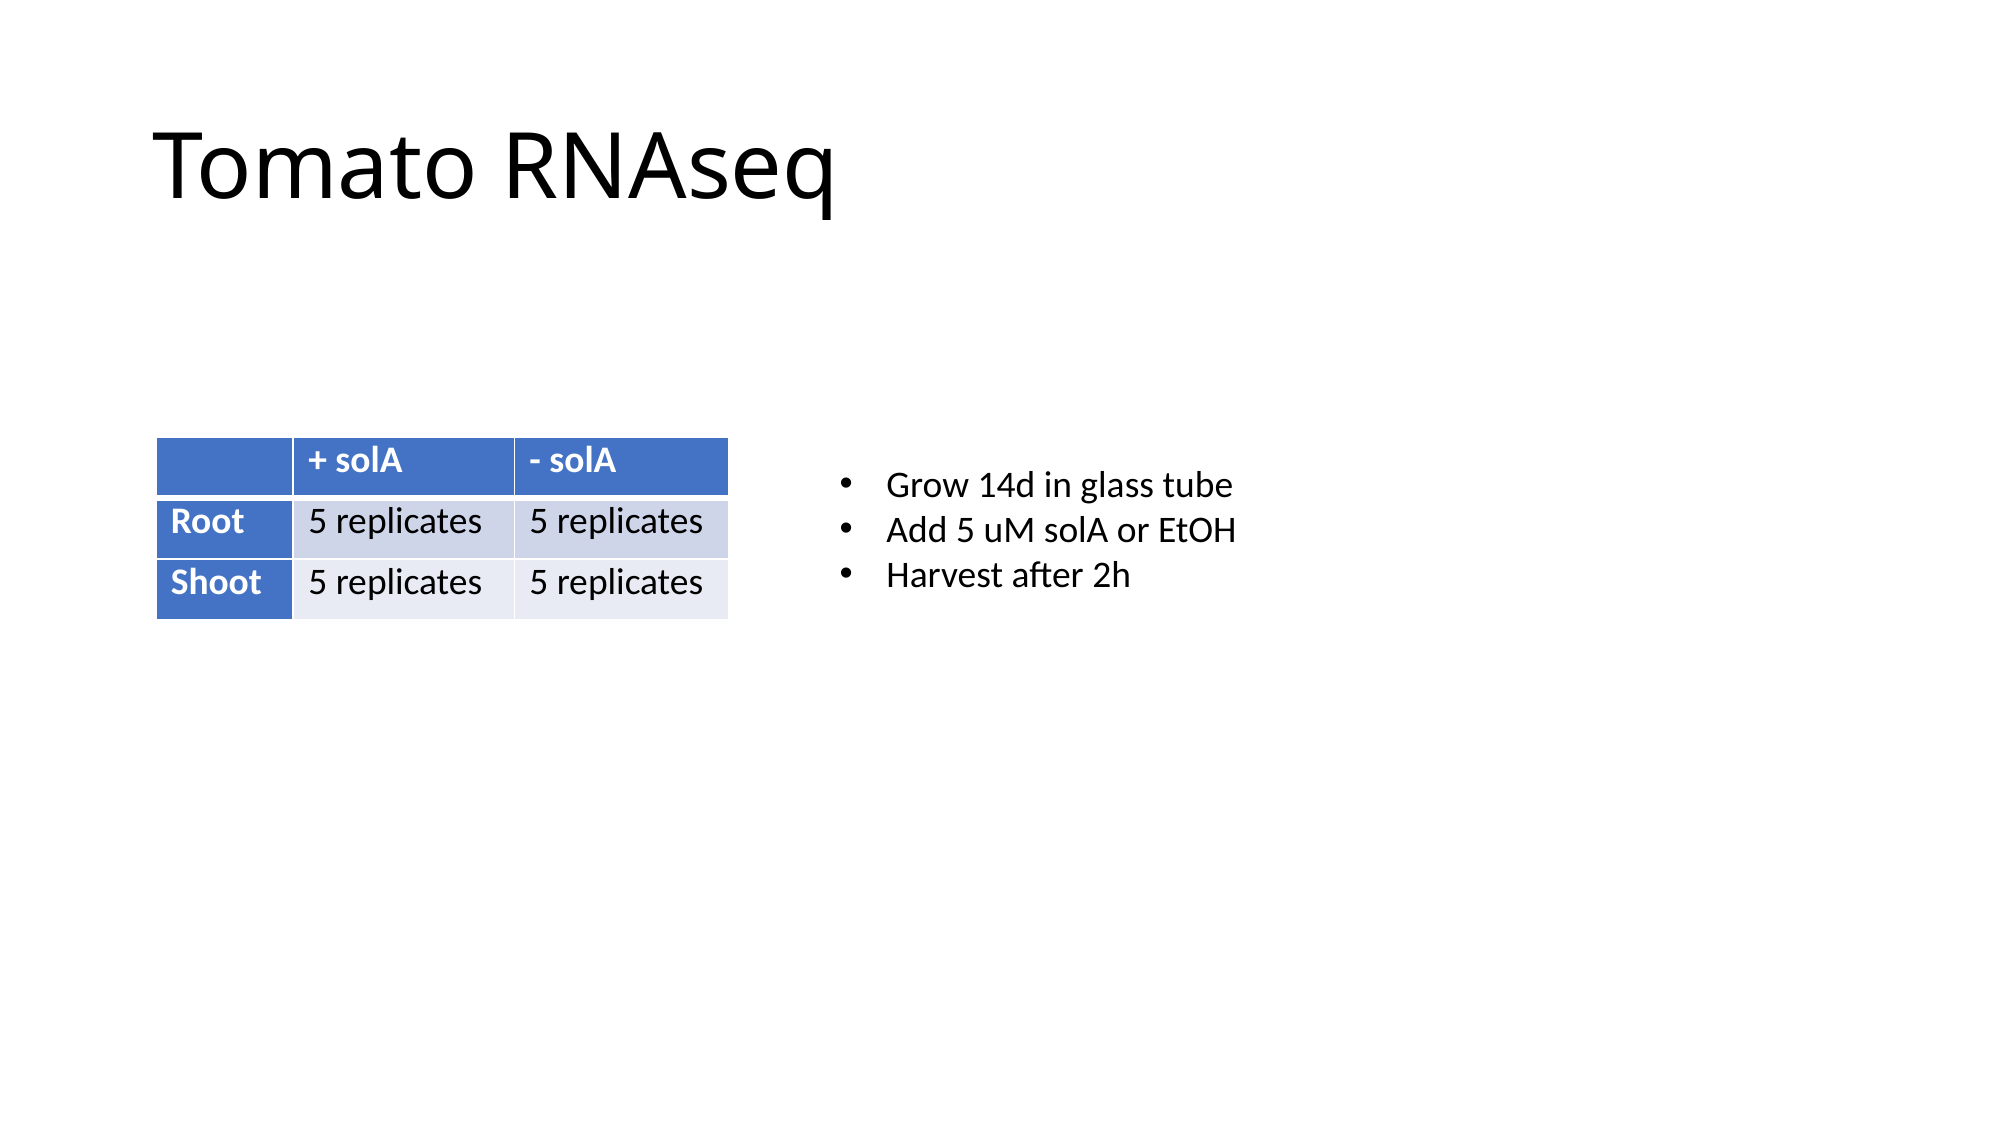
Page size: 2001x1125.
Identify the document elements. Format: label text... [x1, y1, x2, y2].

table_cell 5 replicates [294, 560, 514, 619]
table_header + solA [294, 438, 514, 495]
table_cell 5 replicates [294, 501, 514, 558]
table_header - solA [515, 438, 728, 495]
table_cell 5 replicates [515, 560, 728, 619]
text_box Grow 14d in glass tube Add 5 uM solA or EtOH Harvest after 2h [824, 452, 1252, 603]
table_cell Root [157, 501, 292, 558]
table_header [157, 438, 292, 495]
title Tomato RNAseq [137, 59, 1863, 278]
table_cell 5 replicates [515, 501, 728, 558]
table_cell Shoot [157, 560, 292, 619]
